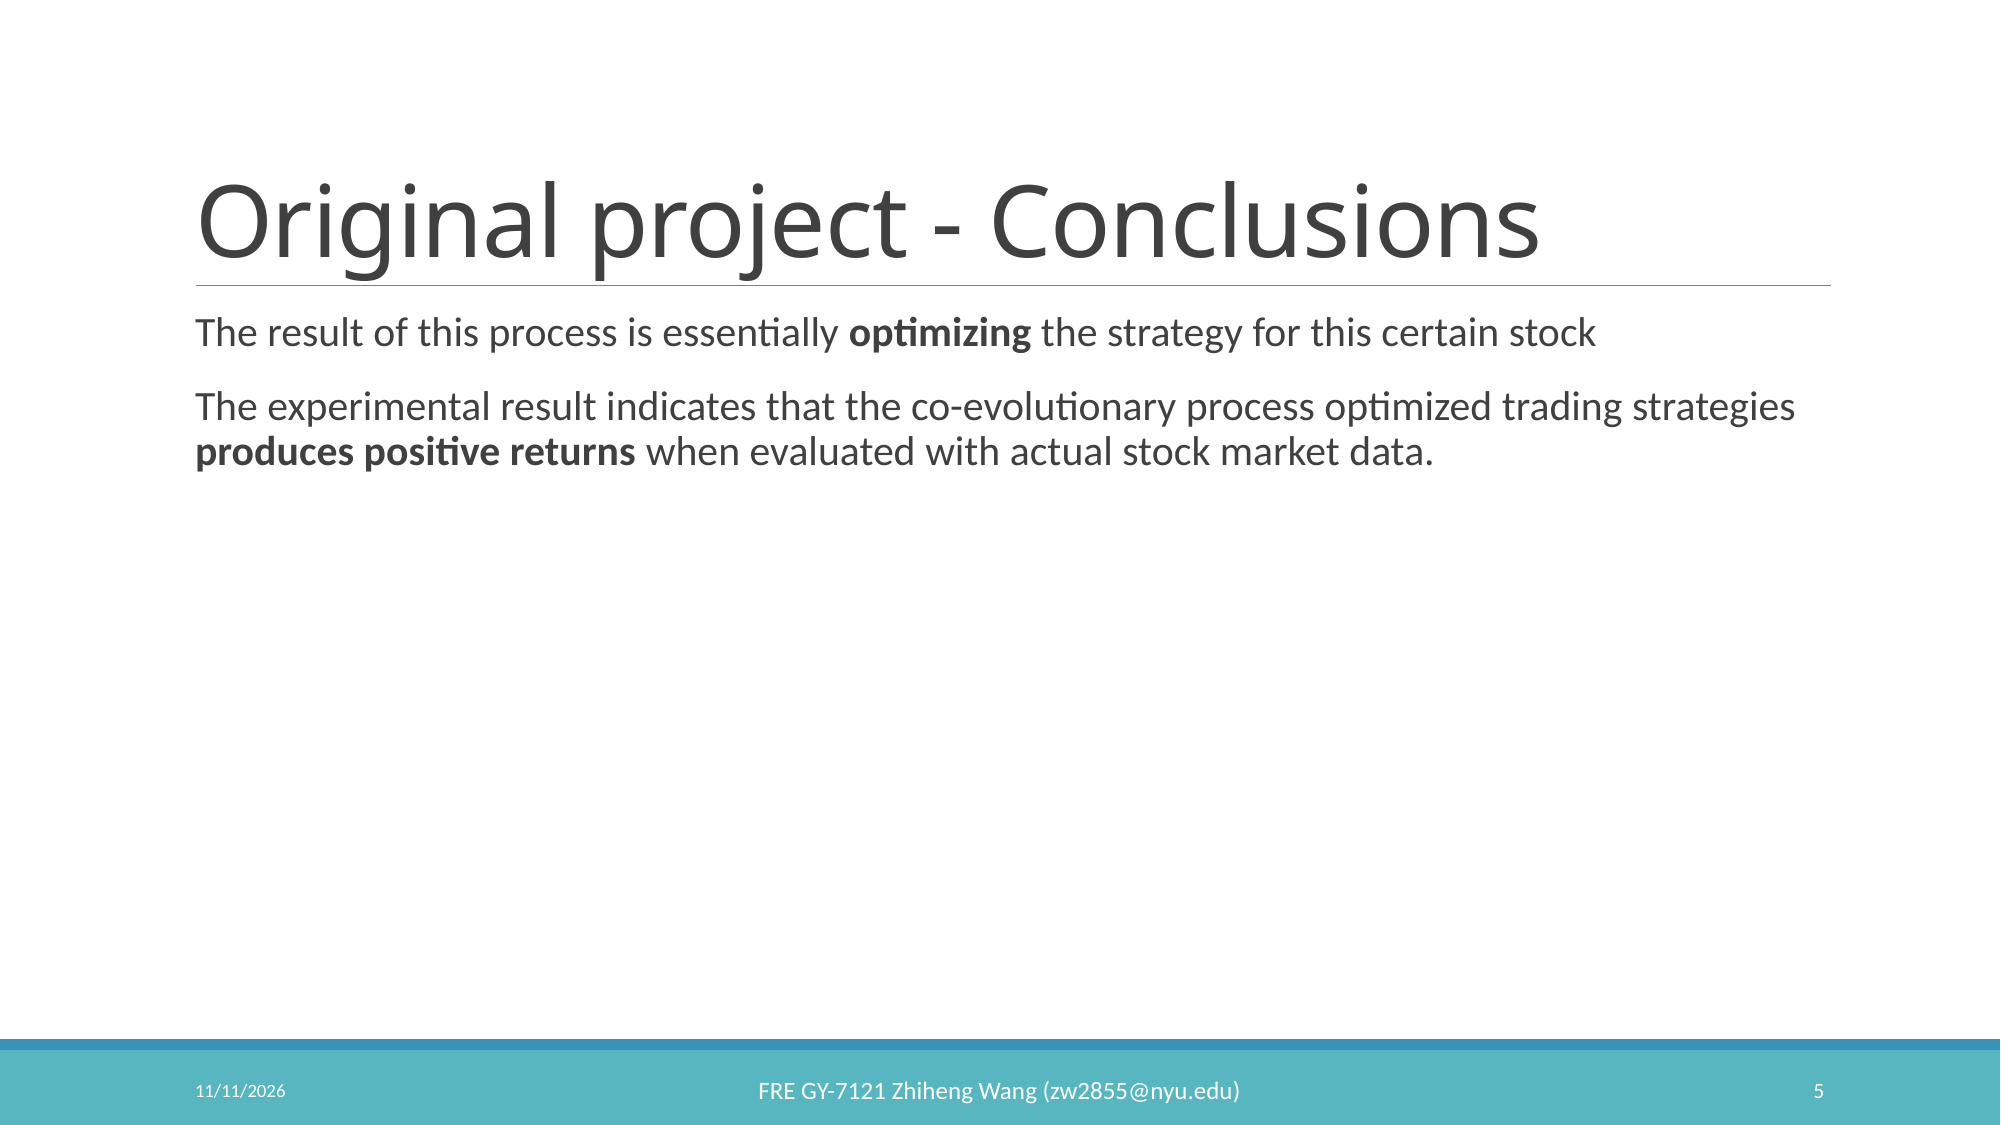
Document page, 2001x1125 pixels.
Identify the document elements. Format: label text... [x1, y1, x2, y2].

slide_number 5 [1624, 1059, 1840, 1120]
title Original project - Conclusions [180, 47, 1830, 285]
list The result of this process is essentially optimizing the strategy for this certain stock The experimental result indicates that the co-evolutionary process optimized trading strategies produces positive returns when evaluated with actual stock market data. [180, 302, 1830, 963]
text_box FRE GY-7121 Zhiheng Wang (zw2855@nyu.edu) [743, 1066, 1257, 1112]
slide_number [180, 1059, 586, 1120]
